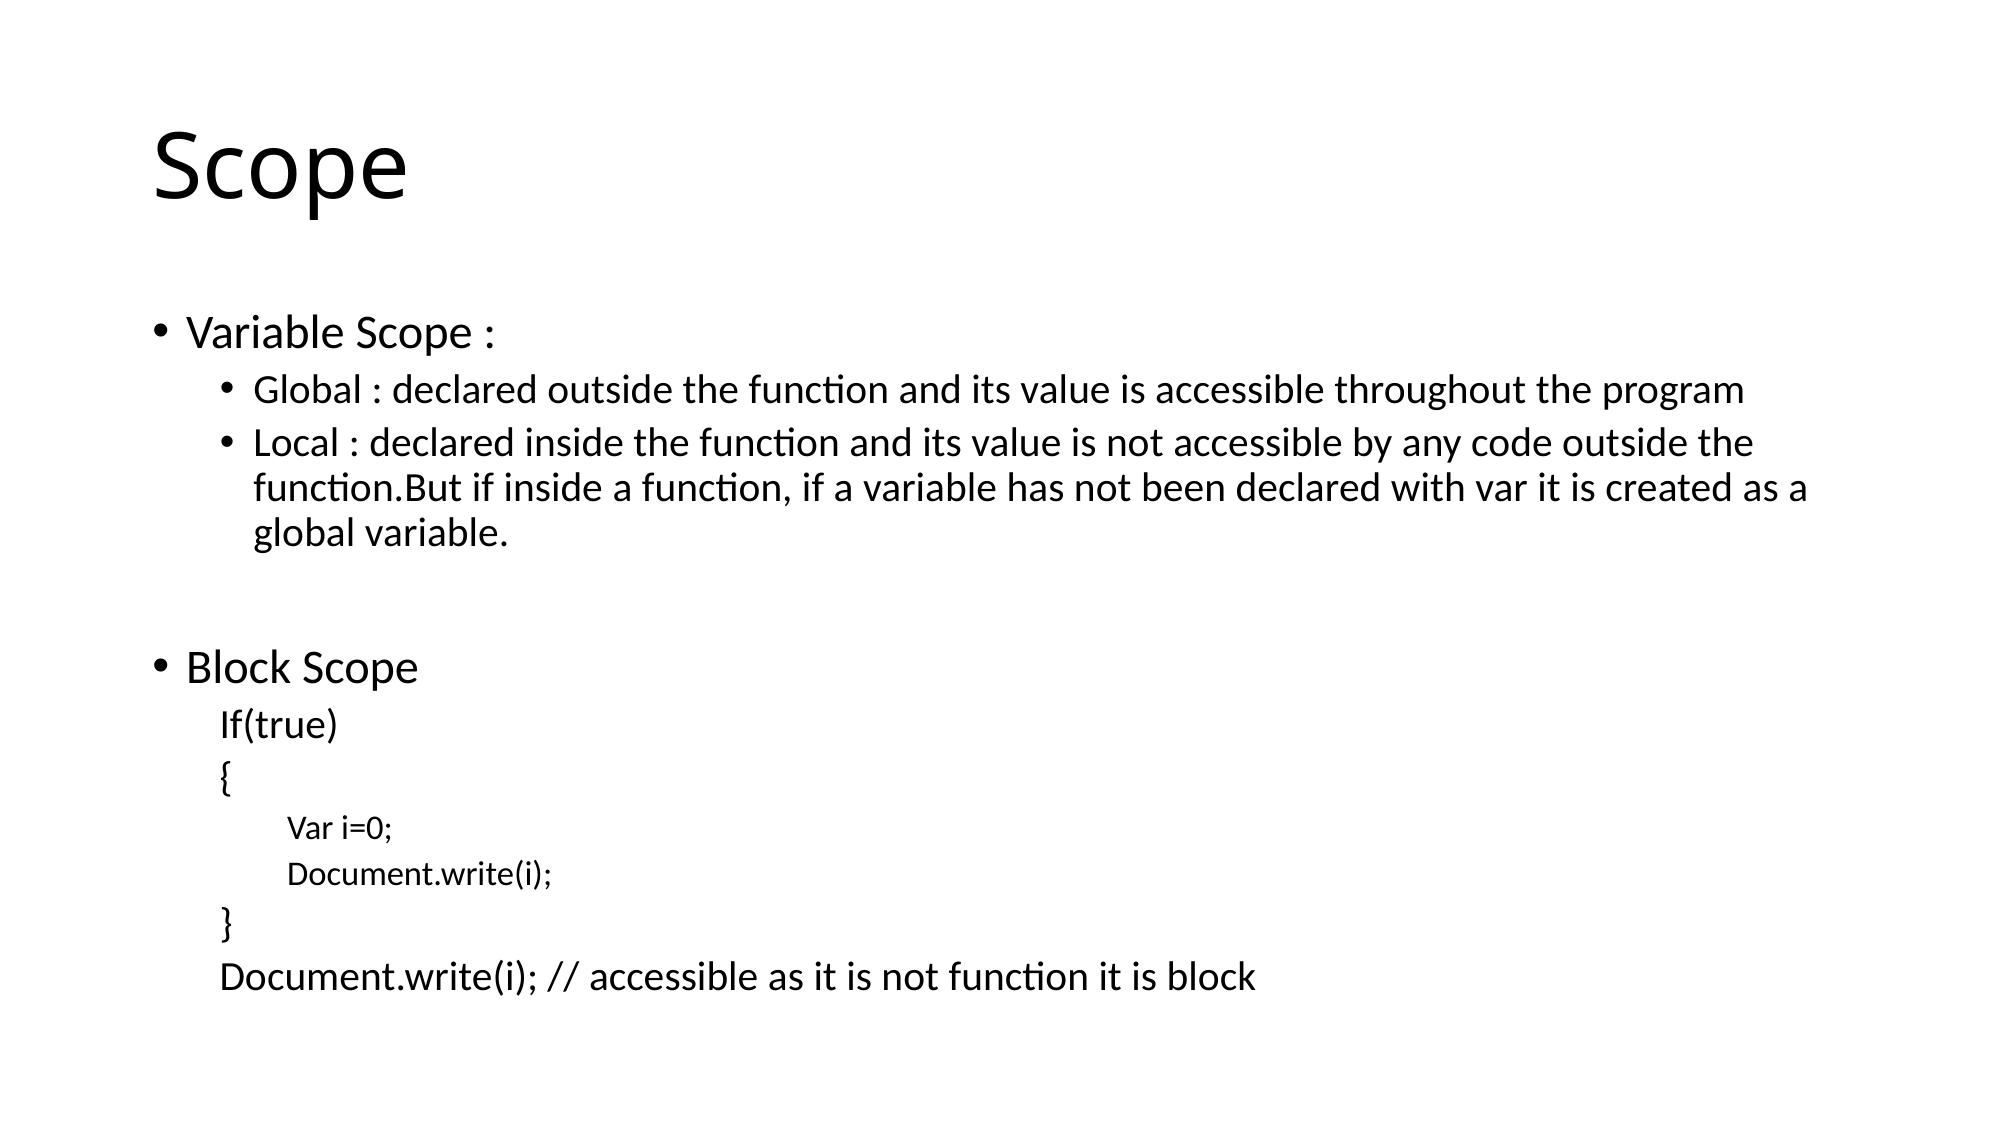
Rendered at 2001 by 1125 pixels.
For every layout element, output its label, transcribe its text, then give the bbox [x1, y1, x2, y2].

list Variable Scope : Global : declared outside the function and its value is accessible throughout the program Local : declared inside the function and its value is not accessible by any code outside the function.But if inside a function, if a variable has not been declared with var it is created as a global variable. Block Scope If(true) { Var i=0; Document.write(i); } Document.write(i); // accessible as it is not function it is block [137, 299, 1863, 1014]
title Scope [137, 59, 1863, 278]
